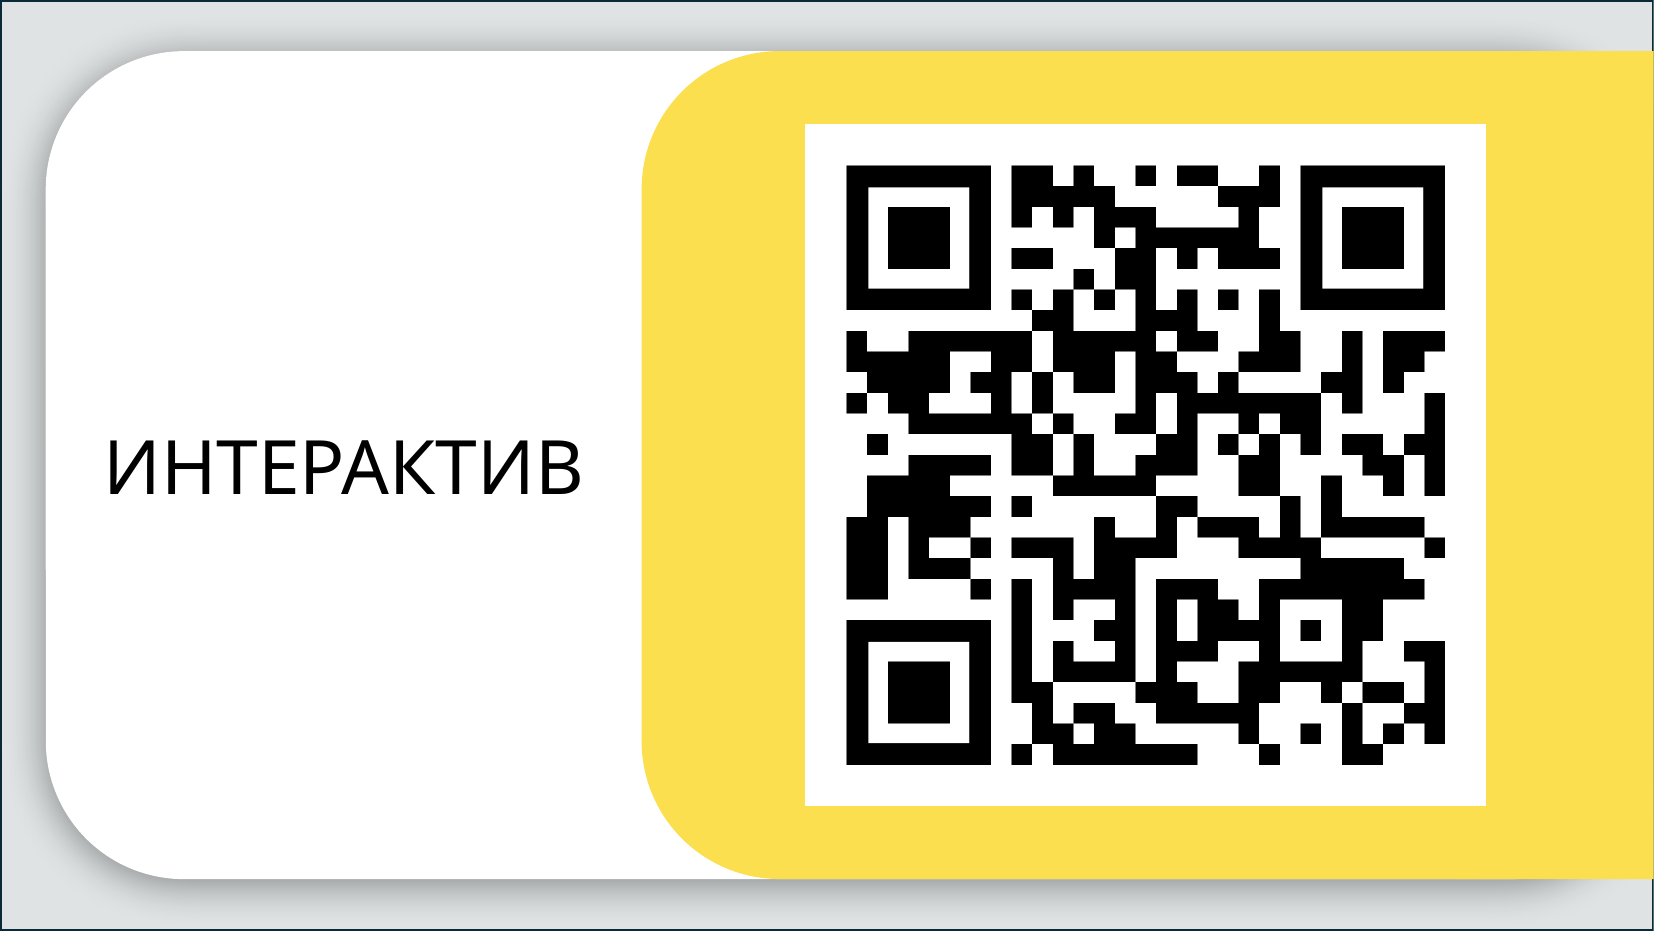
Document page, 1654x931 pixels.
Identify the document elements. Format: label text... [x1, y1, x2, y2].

text_box [45, 51, 641, 880]
text_box [0, 0, 1654, 931]
picture [804, 124, 1487, 806]
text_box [641, 50, 1654, 880]
text_box ИНТЕРАКТИВ [65, 412, 622, 517]
